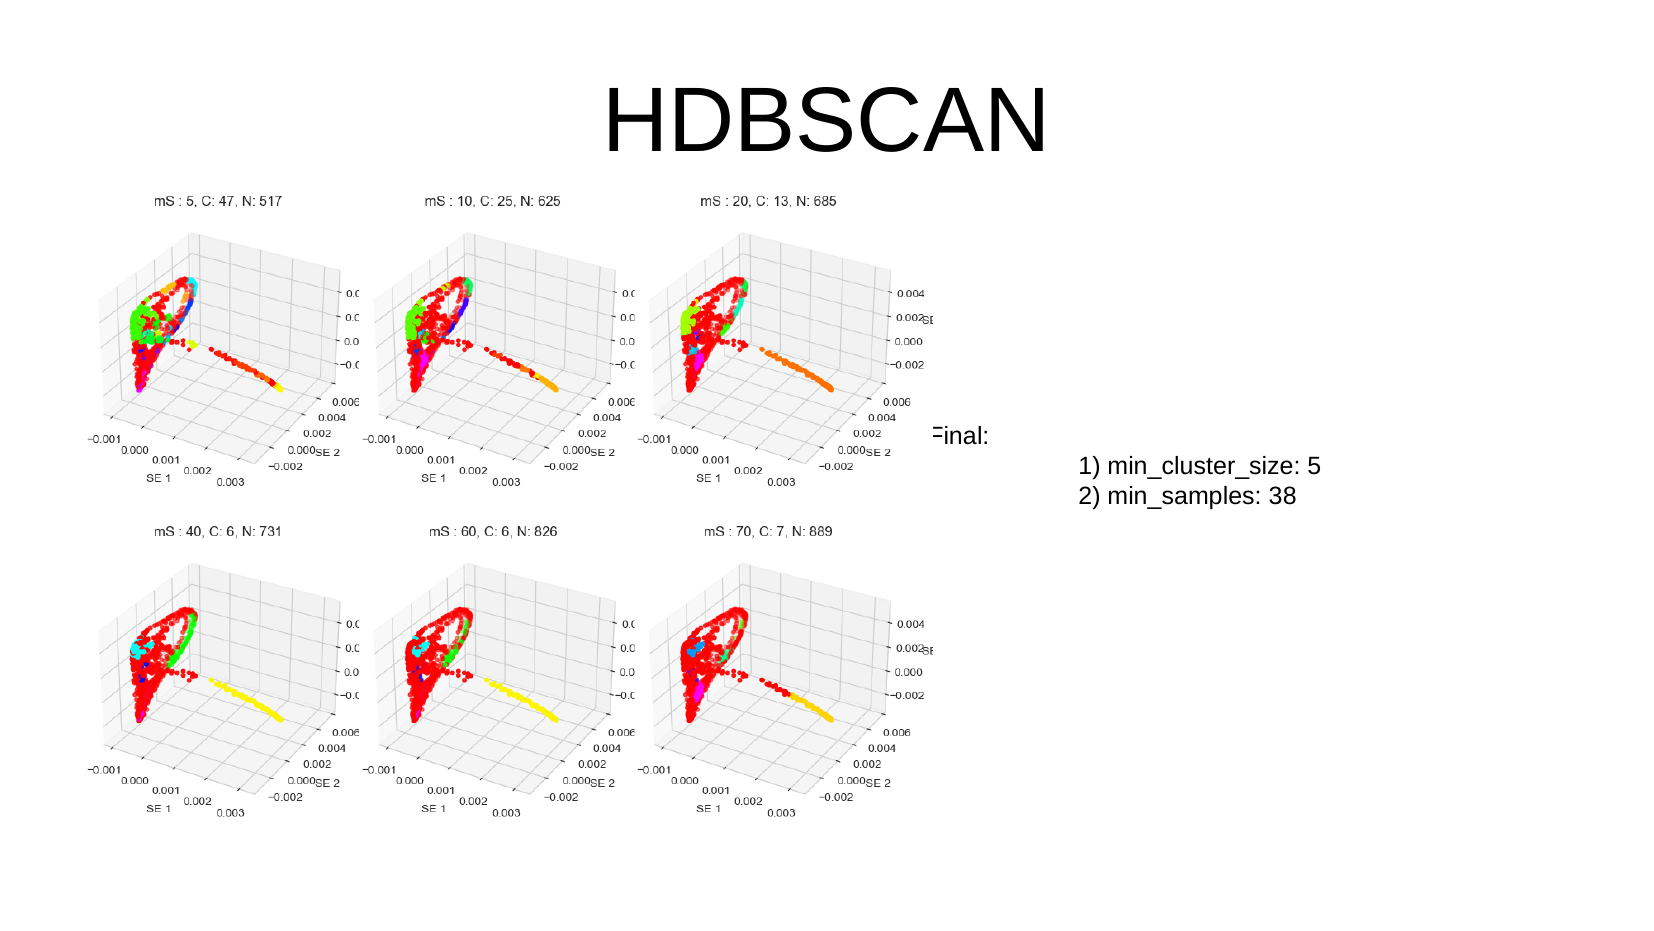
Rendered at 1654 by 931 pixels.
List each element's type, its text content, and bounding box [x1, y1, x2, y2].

picture [74, 187, 933, 826]
title HDBSCAN [82, 37, 1571, 193]
text_box Final: 1) min_cluster_size: 5 2) min_samples: 38 [937, 412, 1538, 512]
